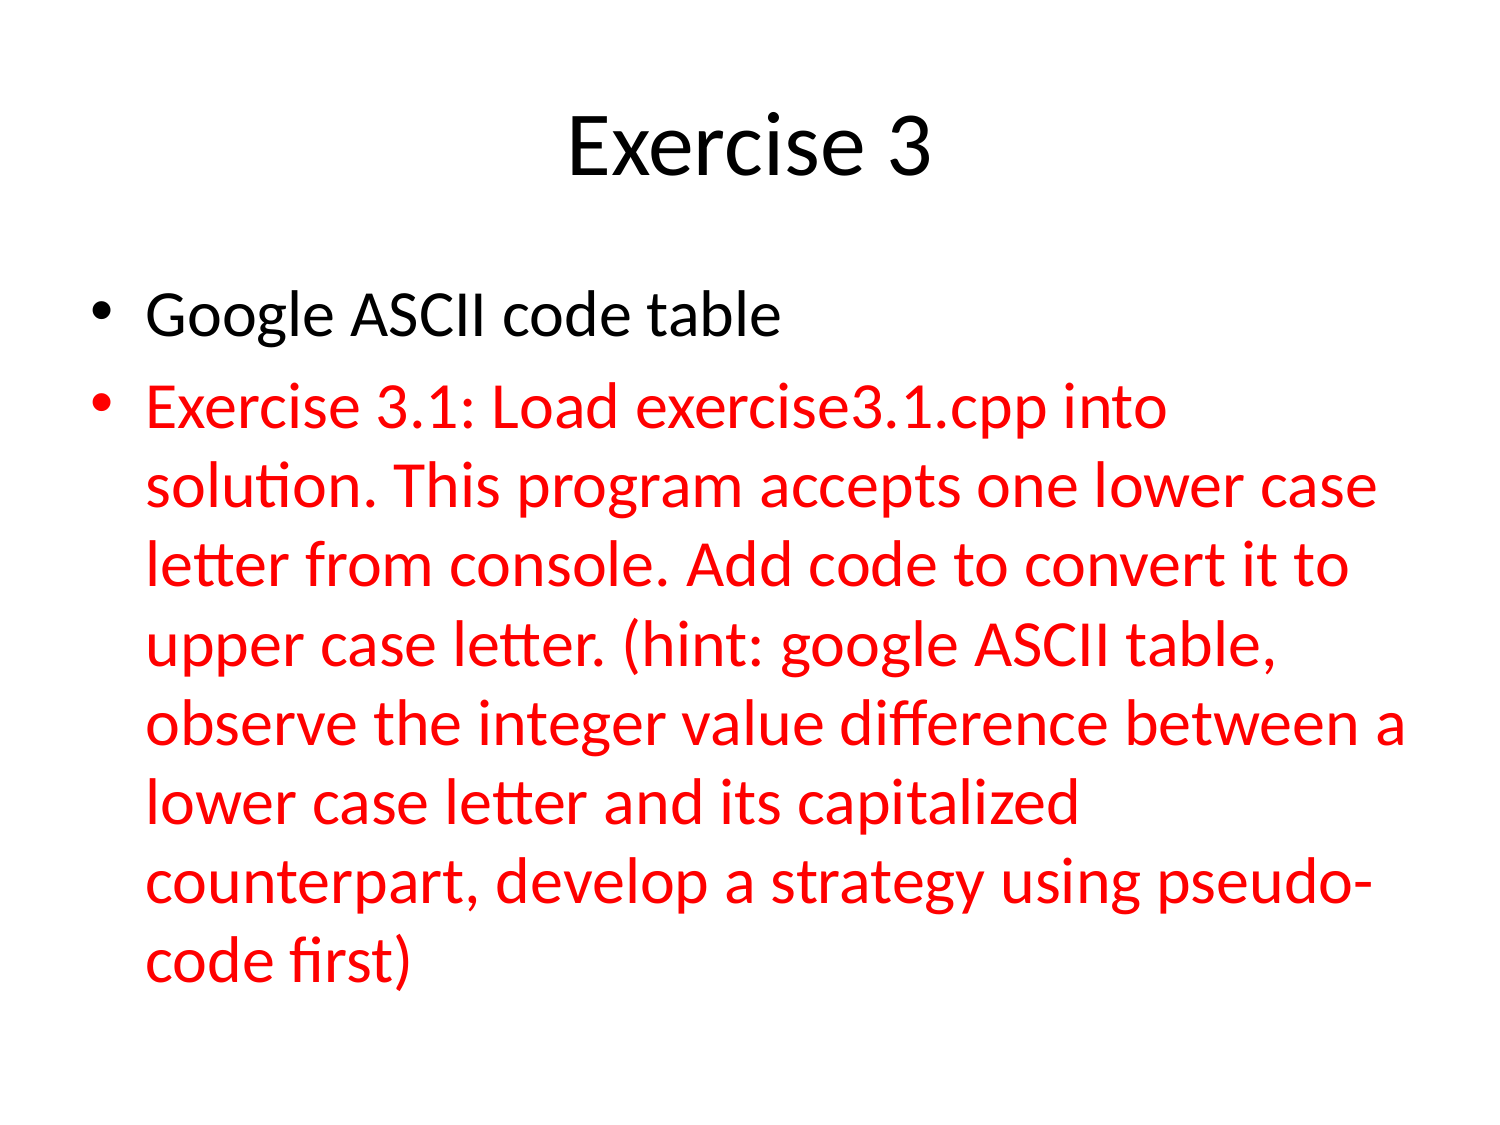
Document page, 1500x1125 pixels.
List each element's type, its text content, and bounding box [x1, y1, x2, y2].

list Google ASCII code table Exercise 3.1: Load exercise3.1.cpp into solution. This program accepts one lower case letter from console. Add code to convert it to upper case letter. (hint: google ASCII table, observe the integer value difference between a lower case letter and its capitalized counterpart, develop a strategy using pseudo-code first) [75, 262, 1425, 1005]
title Exercise 3 [75, 45, 1425, 233]
